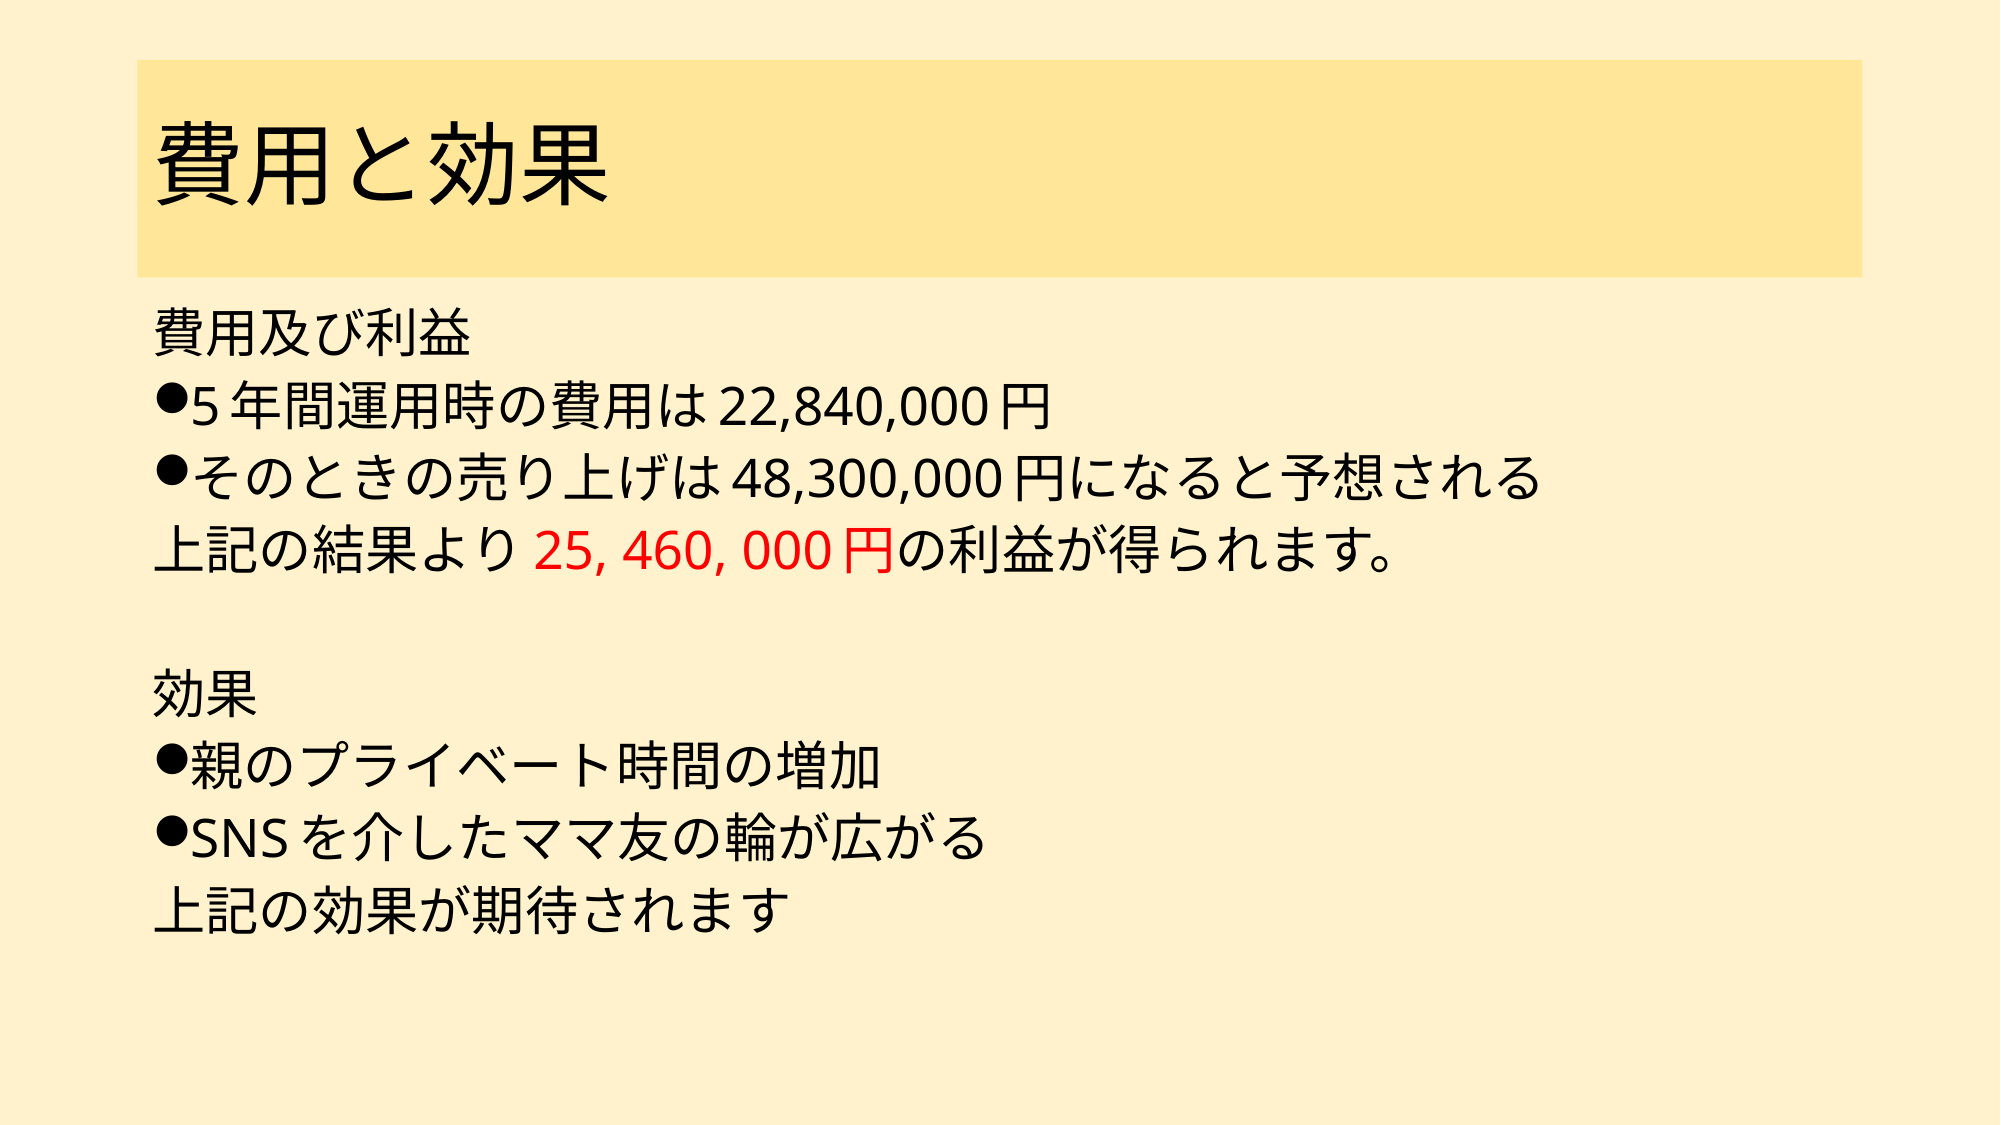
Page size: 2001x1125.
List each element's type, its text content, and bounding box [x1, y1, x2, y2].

title 費用と効果 [137, 59, 1863, 278]
list 費用及び利益 5年間運用時の費用は22,840,000円 そのときの売り上げは48,300,000円になると予想される 上記の結果より25, 460, 000円の利益が得られます。 効果 親のプライベート時間の増加 SNSを介したママ友の輪が広がる 上記の効果が期待されます [137, 299, 1863, 1014]
